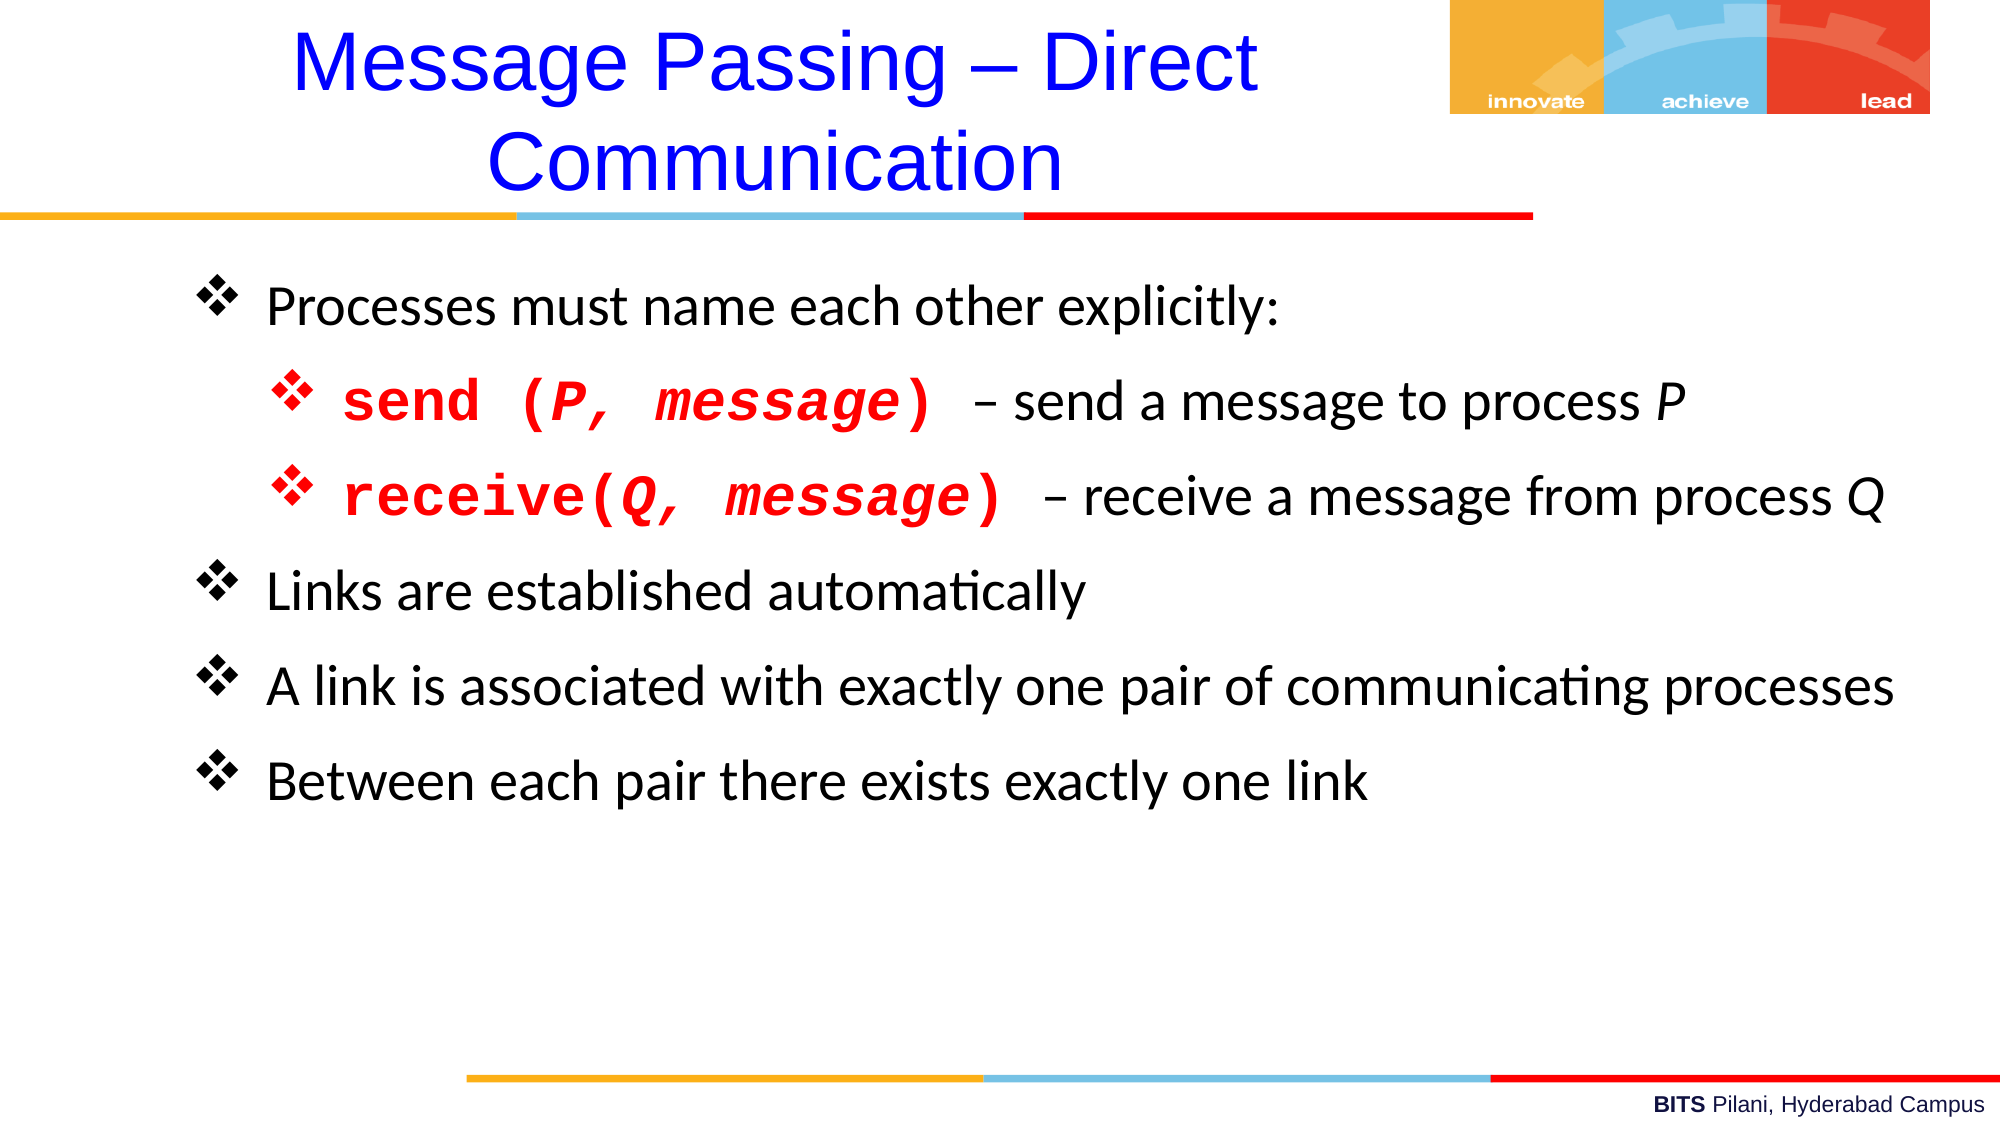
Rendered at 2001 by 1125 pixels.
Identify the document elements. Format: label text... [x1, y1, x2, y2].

text_box Message Passing – Direct Communication [176, 0, 1375, 215]
picture [1449, 0, 1930, 114]
text_box Processes must name each other explicitly: send (P, message) – send a message to process P receive(Q, message) – receive a message from process Q Links are established automatically A link is associated with exactly one pair of communicating processes Between each pair there exists exactly one link [176, 260, 1913, 820]
